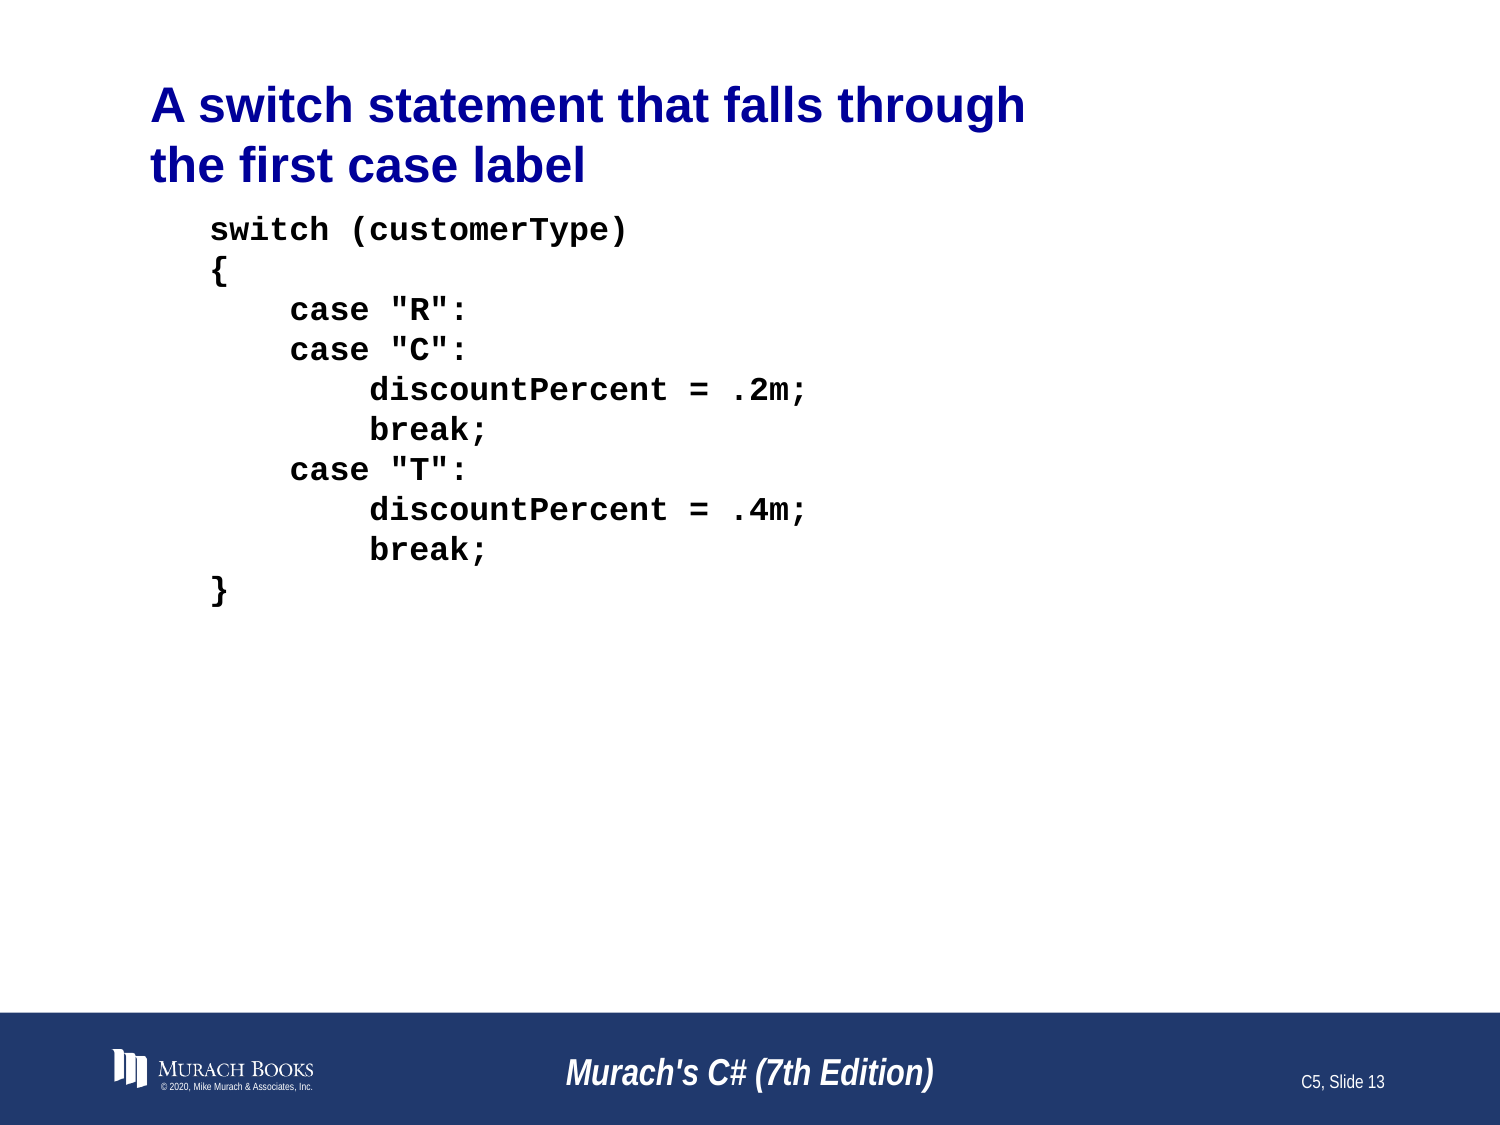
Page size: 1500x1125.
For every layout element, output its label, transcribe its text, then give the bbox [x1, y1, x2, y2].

slide_number Murach's C# (7th Edition) [463, 1025, 1050, 1100]
footer © 2020, Mike Murach & Associates, Inc. [12, 1025, 463, 1100]
slide_number C5, Slide 13 [1087, 1025, 1400, 1100]
title A switch statement that falls through the first case label [150, 72, 1350, 194]
list switch (customerType) { case "R": case "C": discountPercent = .2m; break; case "T": discountPercent = .4m; break; } [137, 200, 1350, 1000]
